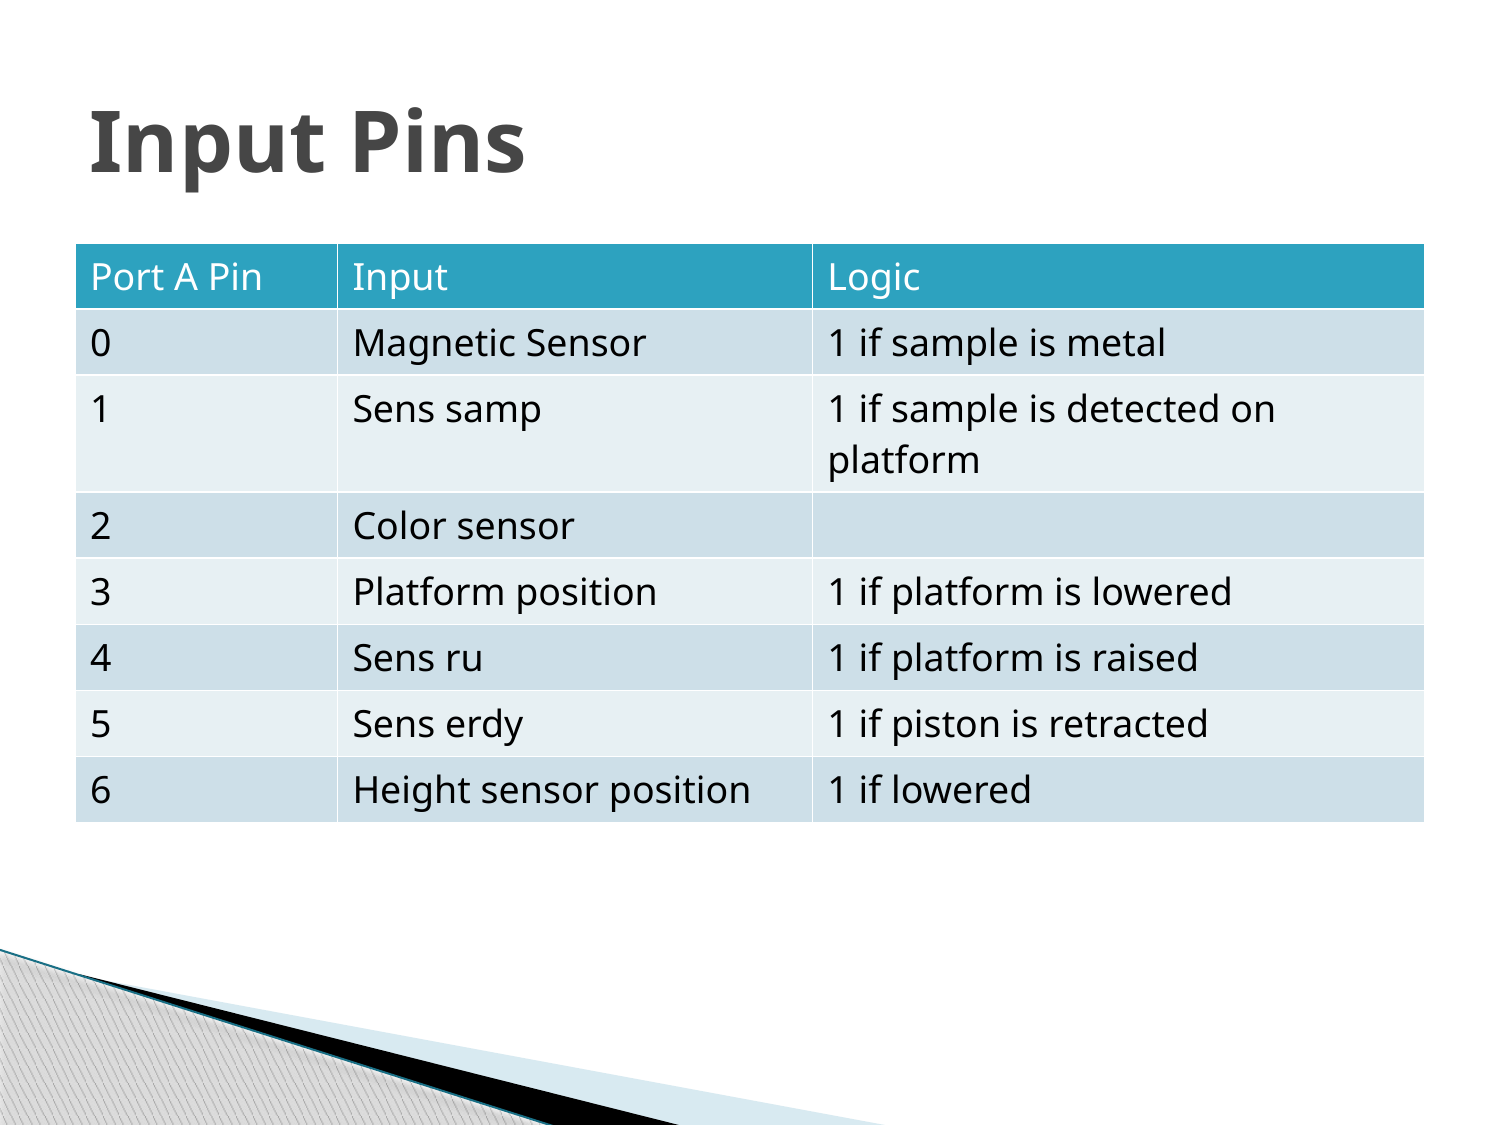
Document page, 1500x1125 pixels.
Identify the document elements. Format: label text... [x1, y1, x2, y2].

table_cell 6 [76, 757, 337, 822]
table_cell 5 [76, 691, 337, 756]
table_cell 3 [76, 559, 337, 624]
table_cell Color sensor [338, 493, 812, 557]
table_cell Sens ru [338, 625, 812, 690]
title Input Pins [75, 45, 1425, 233]
table_cell Sens erdy [338, 691, 812, 756]
table_cell [813, 493, 1424, 557]
table_cell 1 if platform is raised [813, 625, 1424, 690]
table_cell 1 if sample is detected on platform [813, 376, 1424, 491]
table_cell 0 [76, 310, 337, 374]
table_cell Platform position [338, 559, 812, 624]
table_cell 4 [76, 625, 337, 690]
table_header Input [338, 244, 812, 308]
table_cell 1 if piston is retracted [813, 691, 1424, 756]
table_cell Magnetic Sensor [338, 310, 812, 374]
table_cell 1 if sample is metal [813, 310, 1424, 374]
table_cell 1 [76, 376, 337, 491]
table_cell Sens samp [338, 376, 812, 491]
table_cell Height sensor position [338, 757, 812, 822]
table_header Logic [813, 244, 1424, 308]
table_header Port A Pin [76, 244, 337, 308]
table_cell 1 if lowered [813, 757, 1424, 822]
table_cell 2 [76, 493, 337, 557]
table_cell 1 if platform is lowered [813, 559, 1424, 624]
